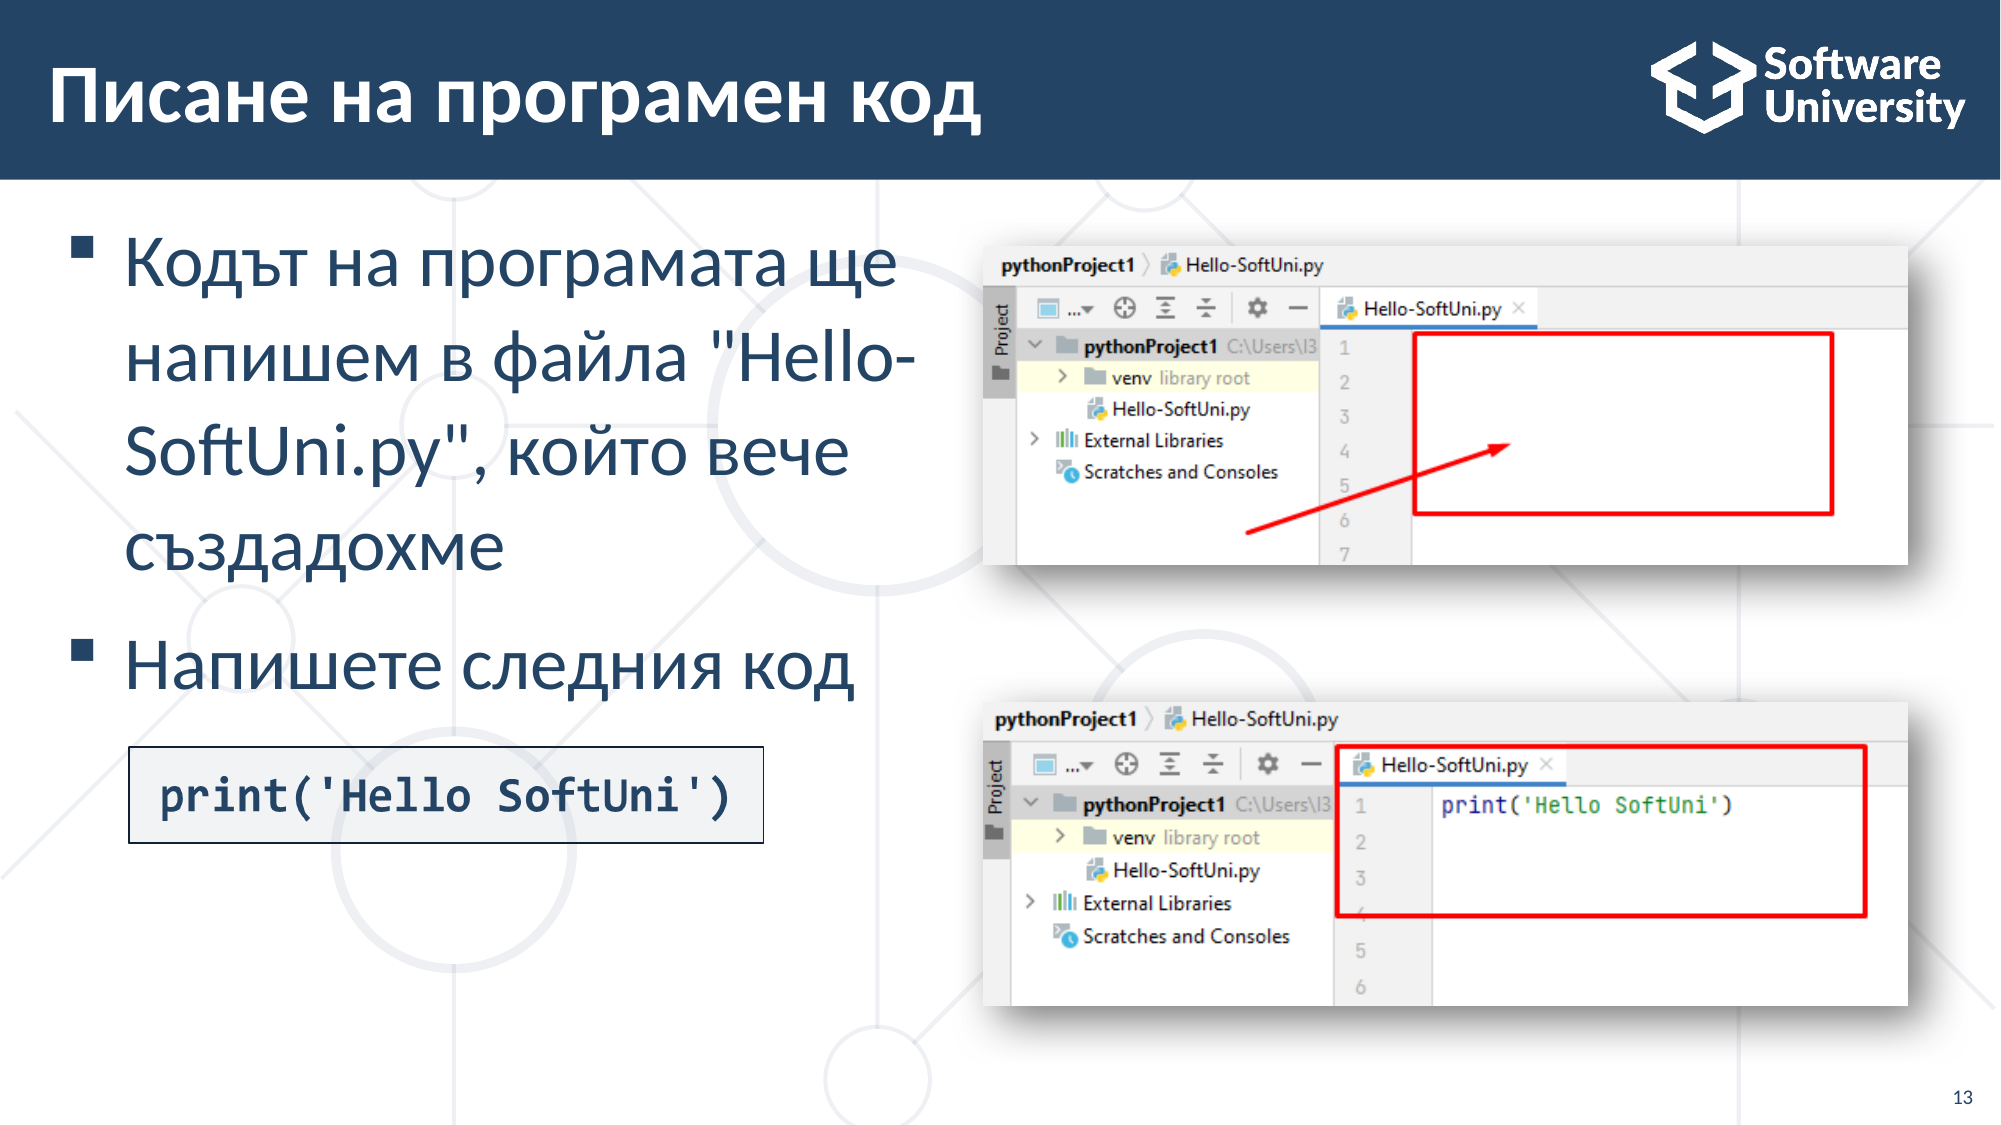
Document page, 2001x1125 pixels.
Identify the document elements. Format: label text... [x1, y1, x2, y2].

slide_number 13 [1927, 1067, 1989, 1117]
picture [982, 246, 1909, 565]
text_box Кодът на програмата ще напишем в файла "Hello-SoftUni.py", който вече създадохме Напишете следния код [47, 201, 963, 1092]
picture [1651, 41, 1966, 134]
picture [982, 702, 1909, 1007]
title Писане на програмен код [31, 16, 1625, 162]
picture [128, 746, 764, 857]
